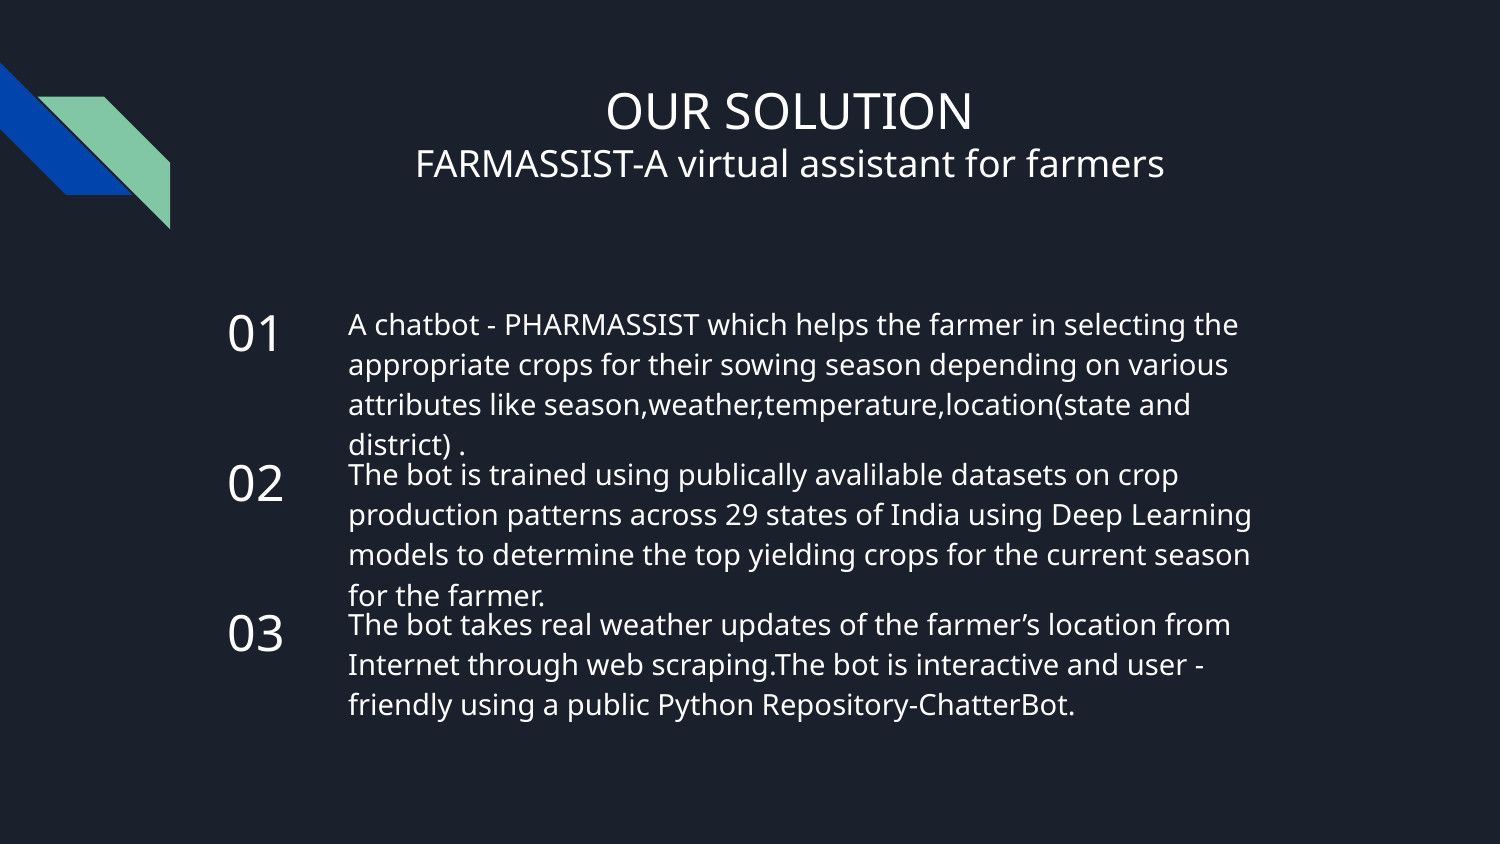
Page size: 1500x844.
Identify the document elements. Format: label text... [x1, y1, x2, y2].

title OUR SOLUTION FARMASSIST-A virtual assistant for farmers [212, 64, 1368, 215]
text_box 01 [212, 286, 333, 419]
list The bot takes real weather updates of the farmer’s location from Internet through web scraping.The bot is interactive and user -friendly using a public Python Repository-ChatterBot. [333, 586, 1298, 719]
list A chatbot - PHARMASSIST which helps the farmer in selecting the appropriate crops for their sowing season depending on various attributes like season,weather,temperature,location(state and district) . [333, 286, 1298, 419]
list The bot is trained using publically avalilable datasets on crop production patterns across 29 states of India using Deep Learning models to determine the top yielding crops for the current season for the farmer. [333, 436, 1298, 569]
text_box 03 [212, 586, 333, 719]
text_box 02 [212, 436, 333, 569]
